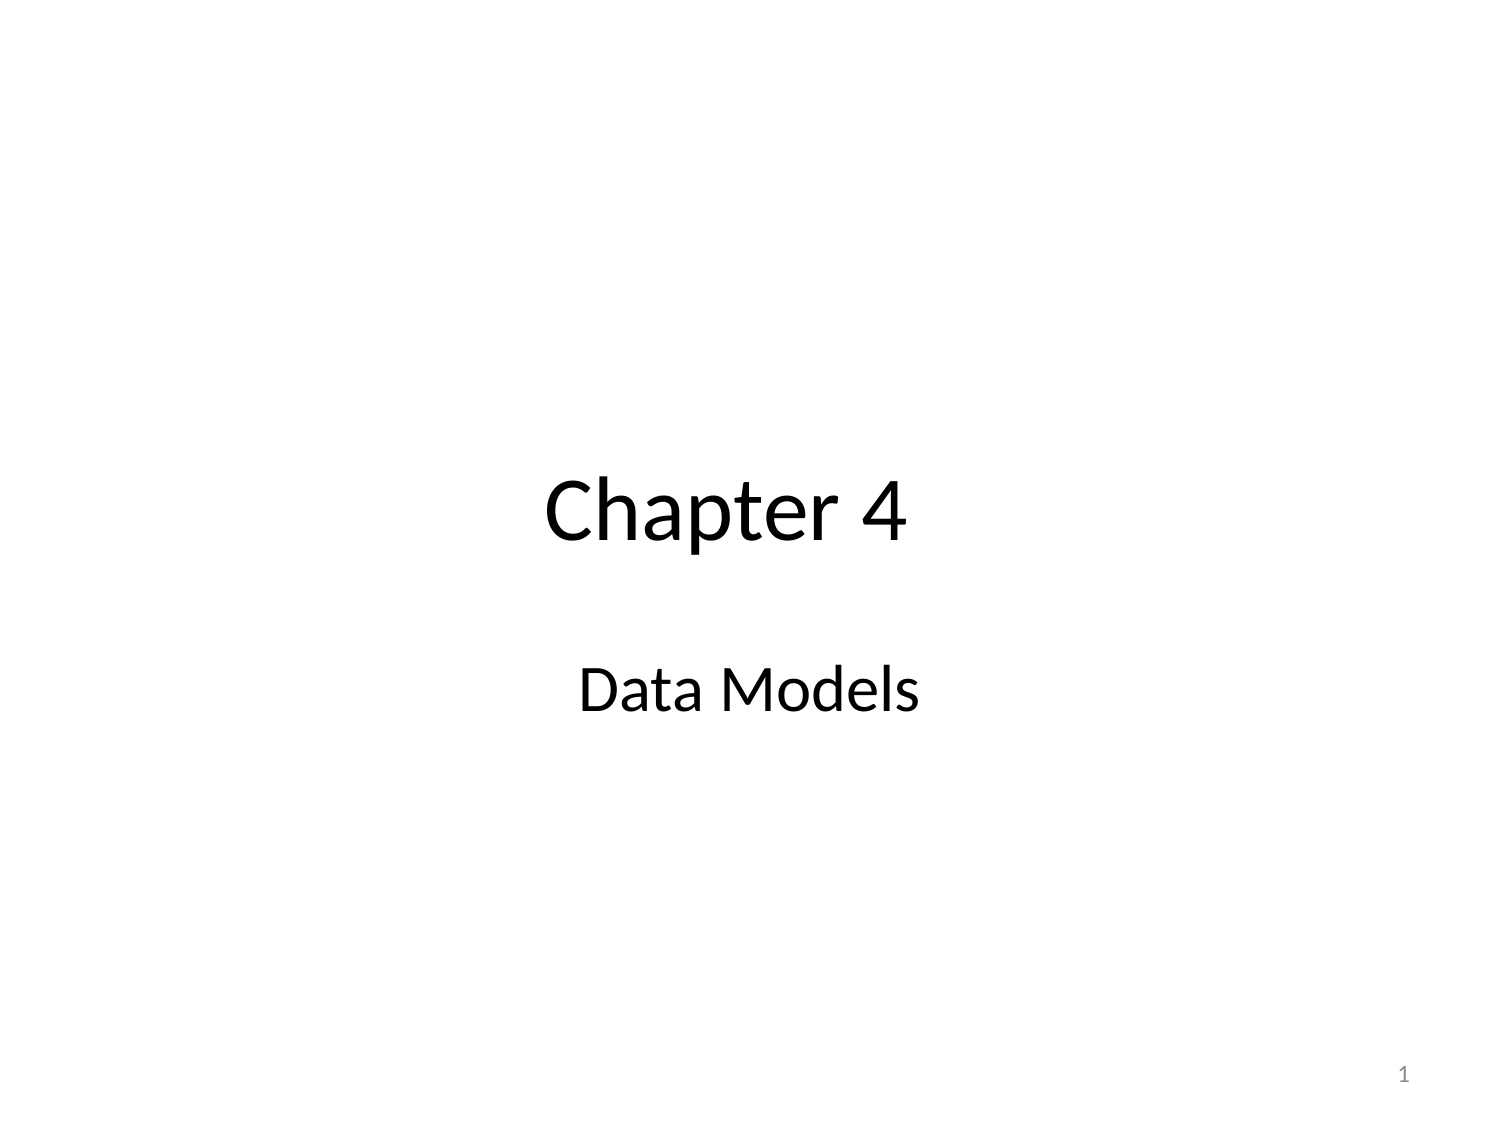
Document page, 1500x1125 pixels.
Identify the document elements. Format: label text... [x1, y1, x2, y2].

slide_number 1 [1074, 1042, 1425, 1103]
title Chapter 4 [58, 433, 1395, 575]
subtitle Data Models [225, 637, 1275, 925]
